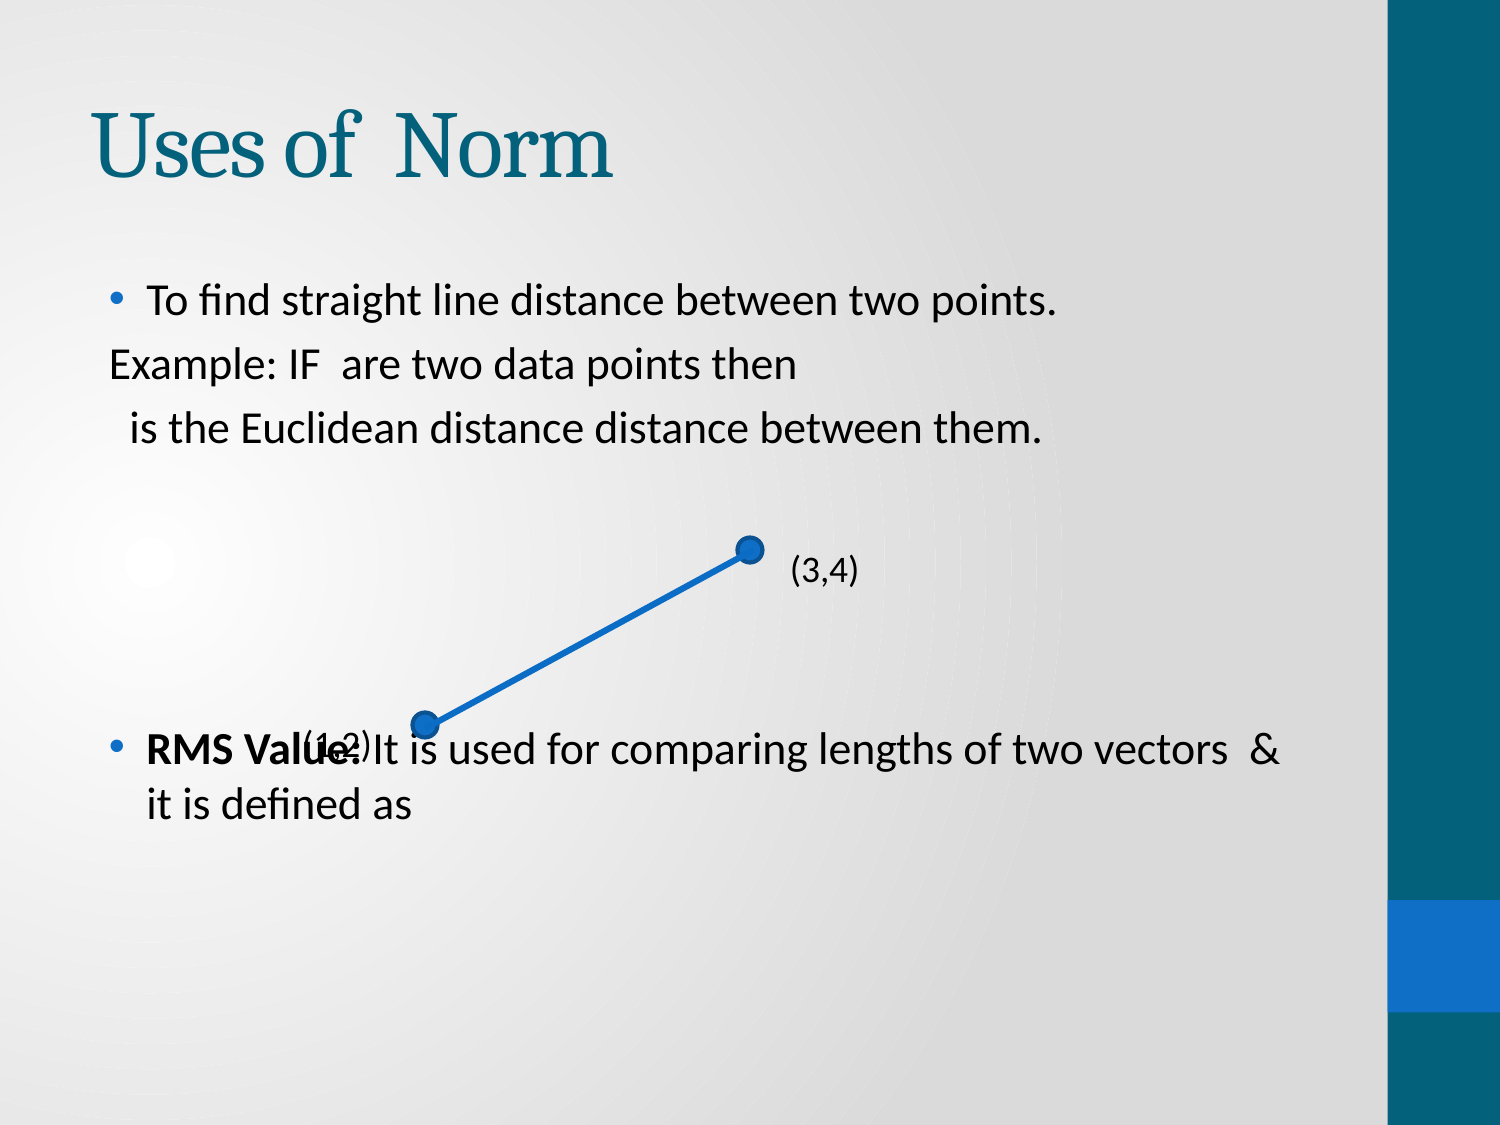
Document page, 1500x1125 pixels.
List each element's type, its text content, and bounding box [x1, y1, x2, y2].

text_box (3,4) [774, 537, 900, 598]
text_box (1,2) [287, 712, 438, 773]
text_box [424, 549, 755, 730]
text_box [737, 535, 765, 549]
